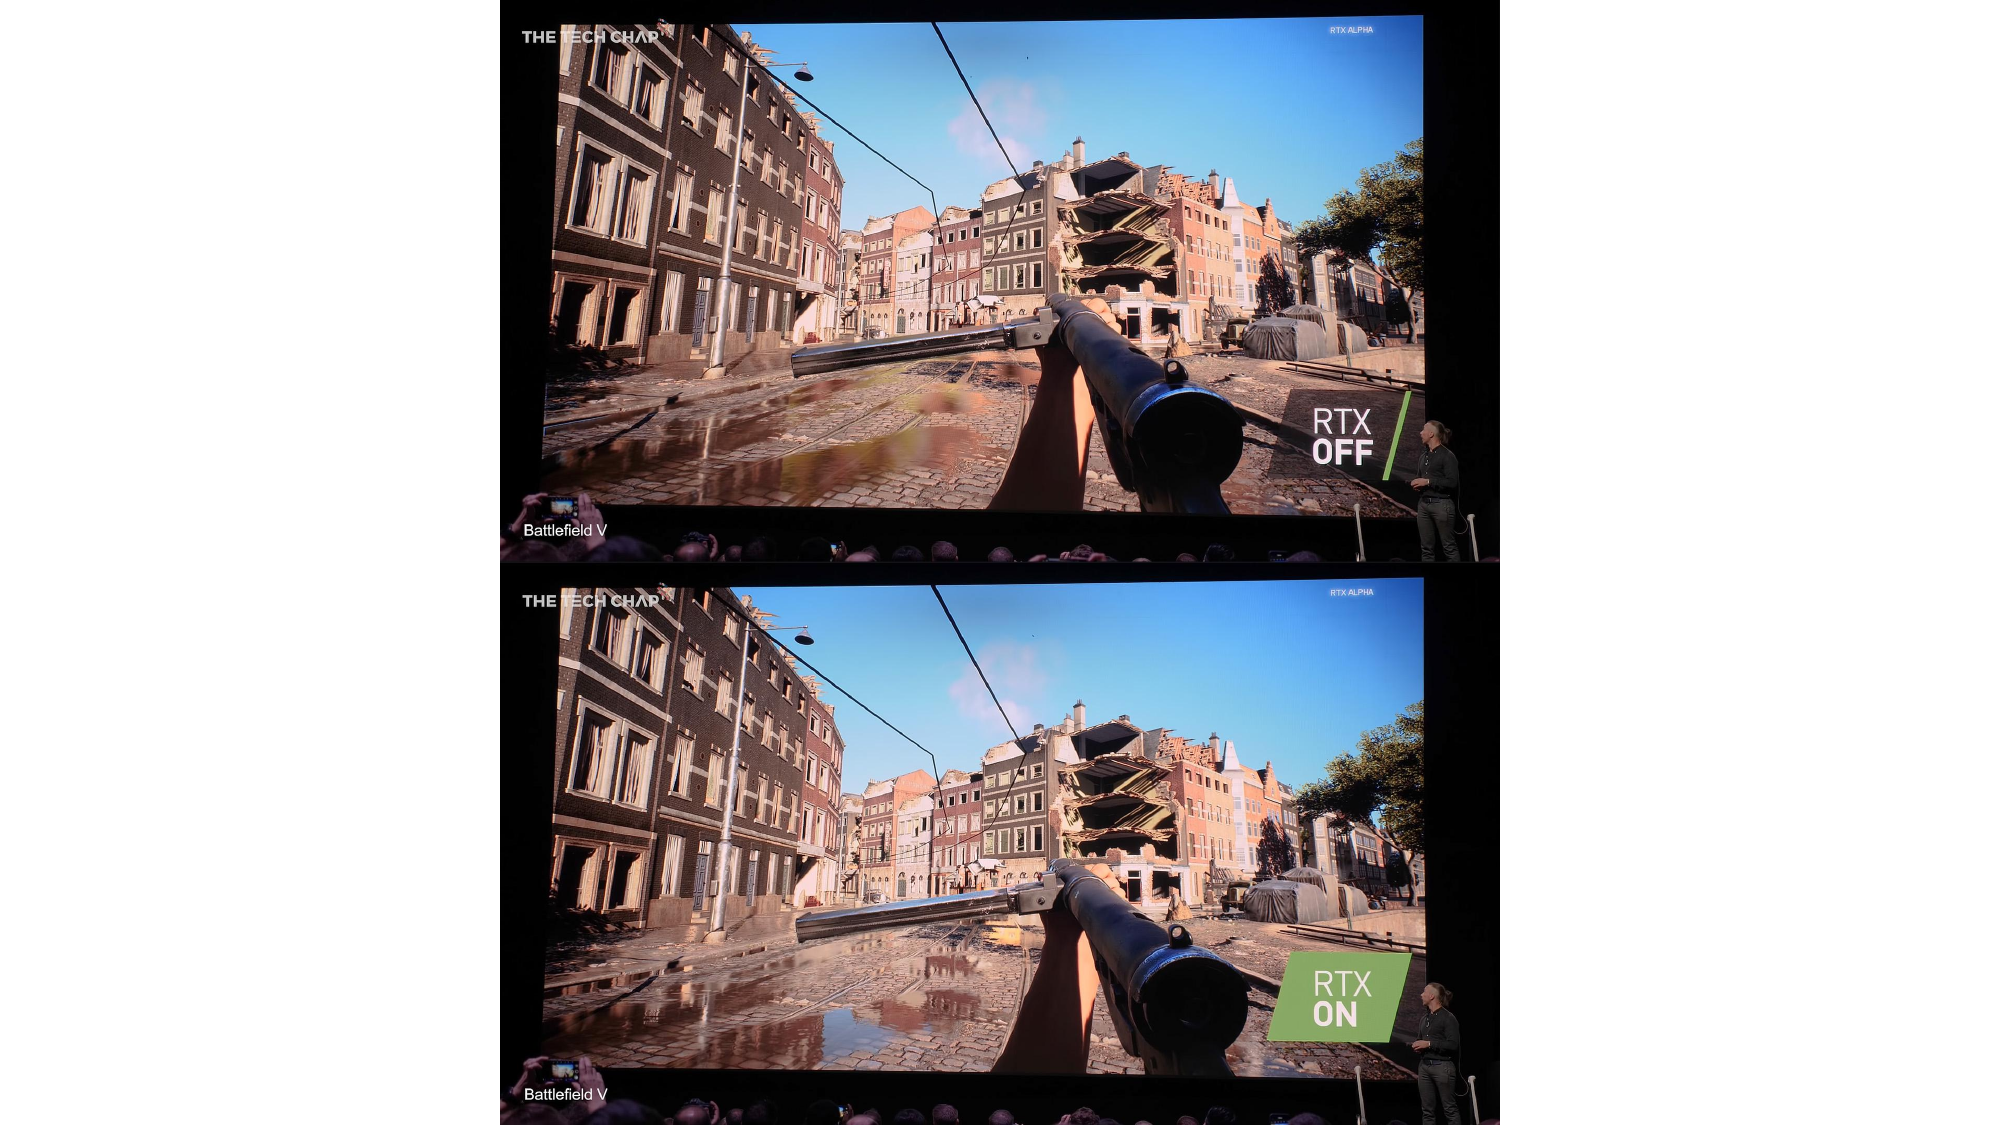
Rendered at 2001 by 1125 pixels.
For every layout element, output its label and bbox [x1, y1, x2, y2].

picture [499, 0, 1501, 1125]
